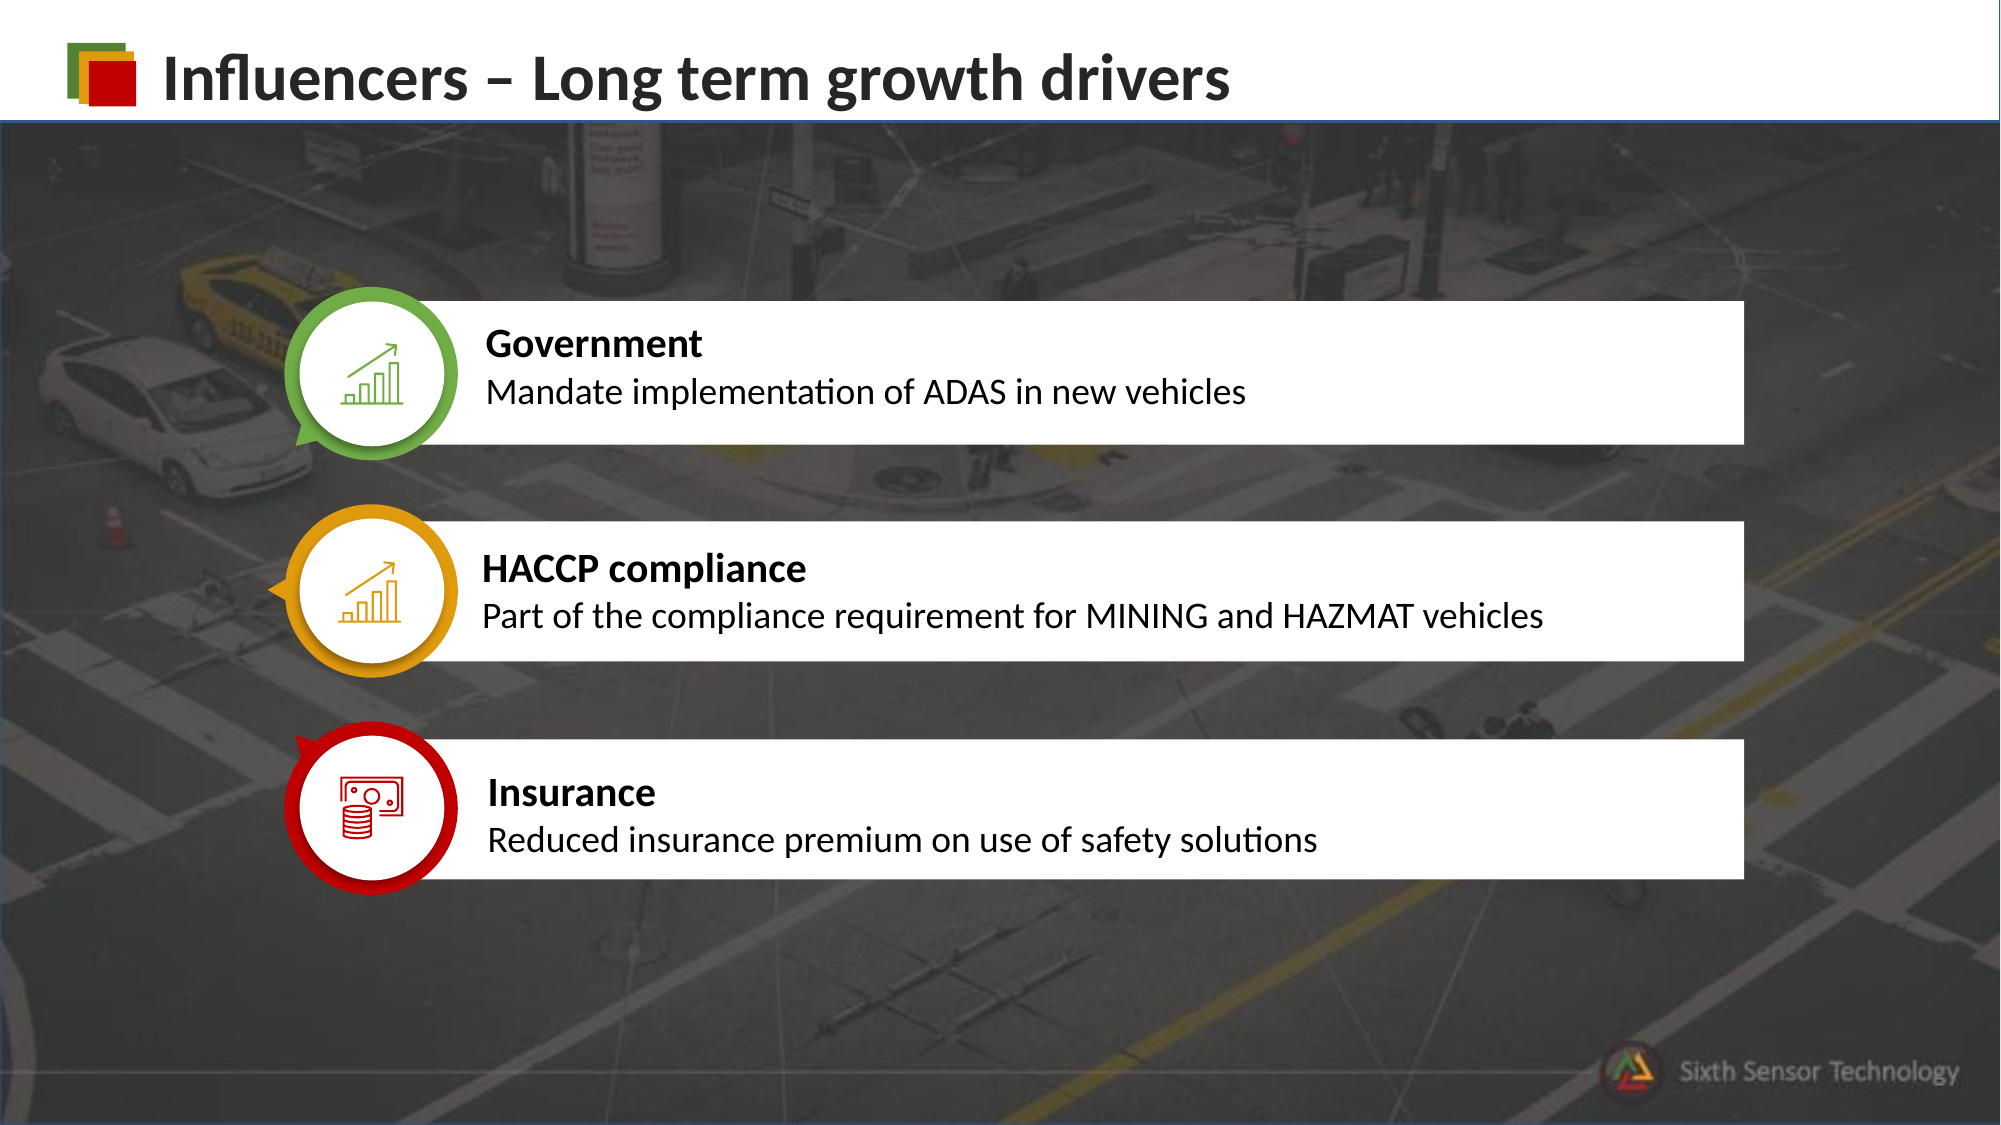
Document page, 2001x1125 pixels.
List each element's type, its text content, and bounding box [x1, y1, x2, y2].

picture [0, 0, 2001, 1125]
text_box HACCP compliance Part of the compliance requirement for MINING and HAZMAT vehicles [467, 538, 1685, 659]
text_box [283, 285, 459, 462]
text_box Insurance Reduced insurance premium on use of safety solutions [472, 762, 1657, 908]
text_box [298, 734, 446, 882]
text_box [340, 343, 404, 405]
text_box [265, 503, 459, 679]
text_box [67, 42, 137, 107]
text_box Government Mandate implementation of ADAS in new vehicles [470, 314, 1651, 453]
text_box Influencers – Long term growth drivers [147, 35, 1783, 109]
text_box [298, 300, 446, 448]
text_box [338, 561, 402, 623]
text_box [424, 520, 1745, 662]
text_box [421, 300, 1745, 446]
text_box [283, 720, 459, 897]
text_box [424, 738, 1745, 880]
text_box [0, 0, 2000, 123]
text_box [298, 517, 446, 665]
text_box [340, 776, 404, 840]
